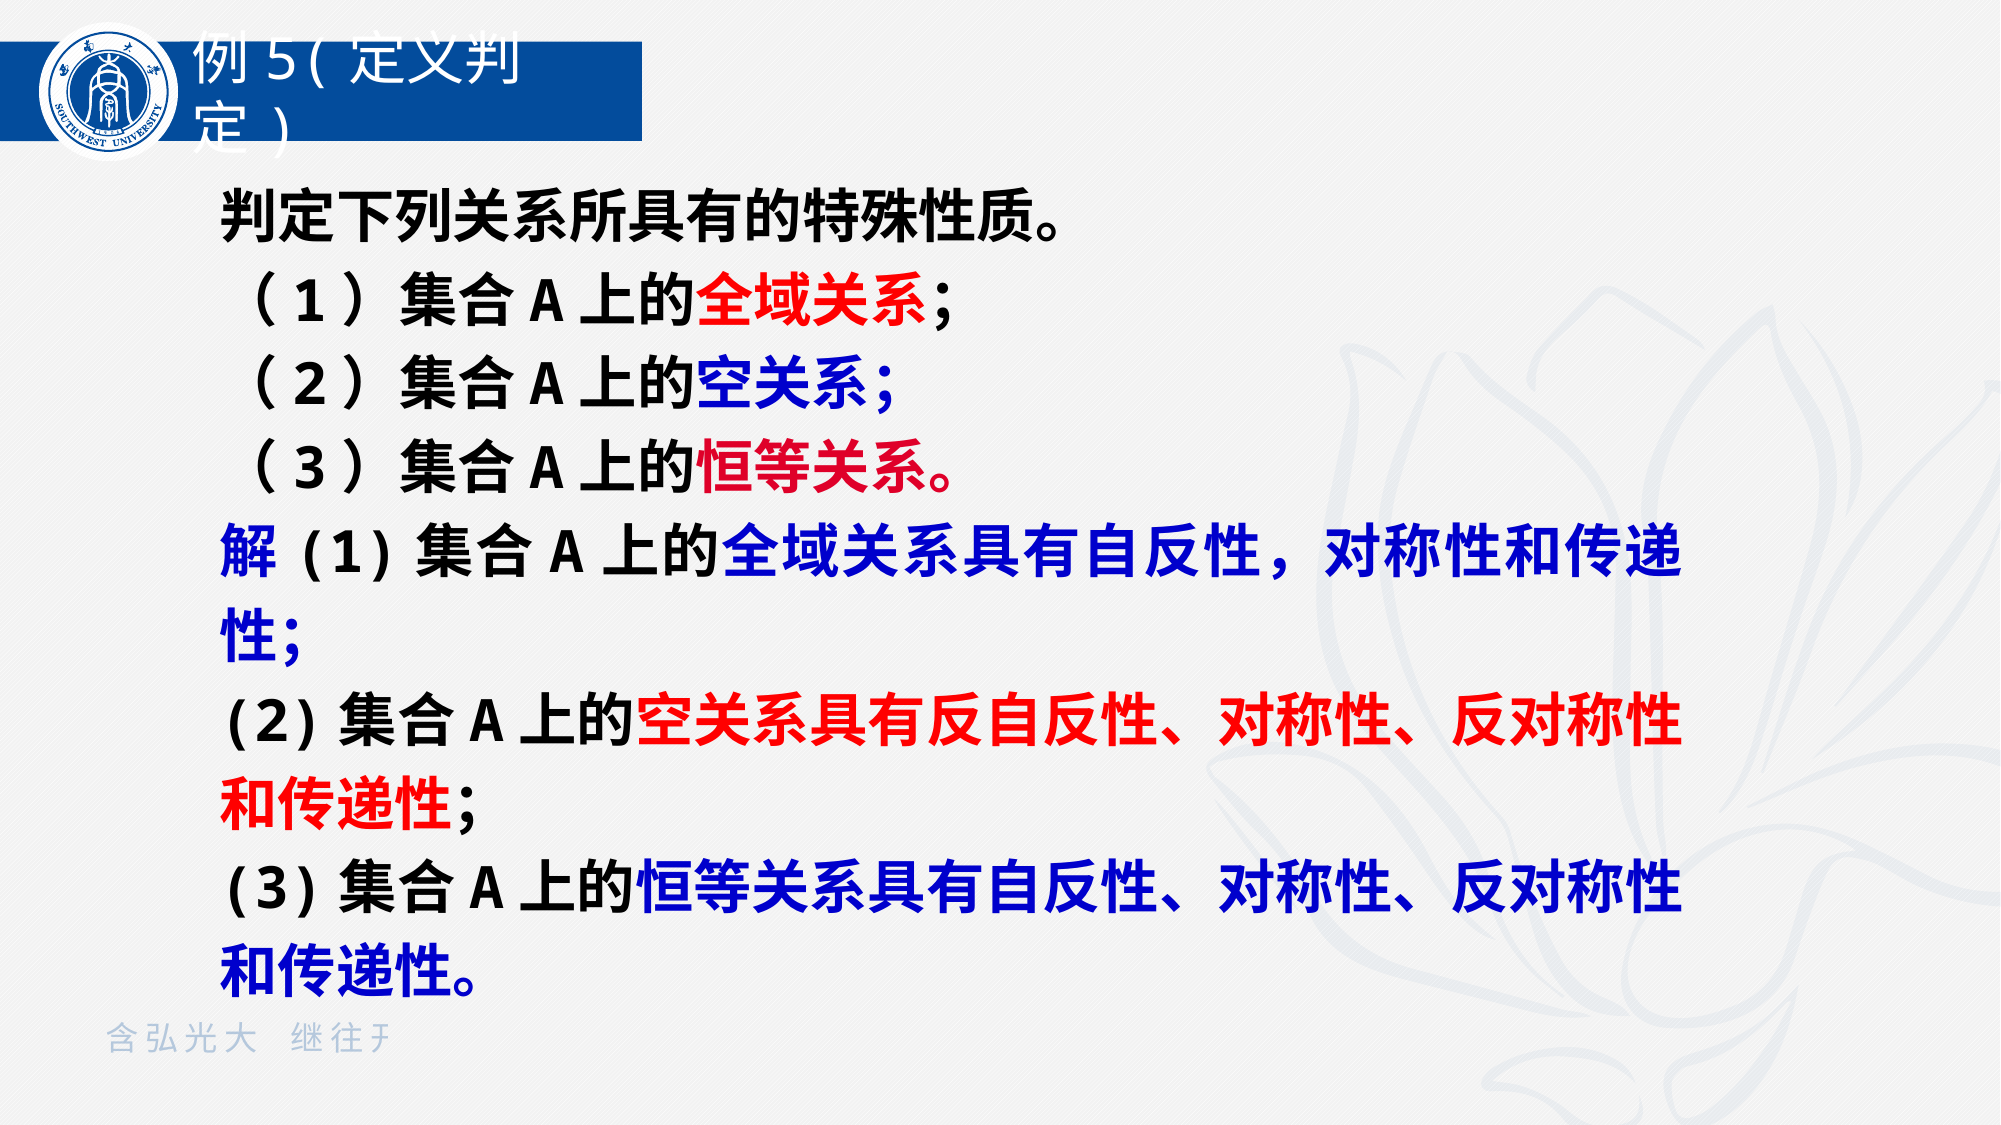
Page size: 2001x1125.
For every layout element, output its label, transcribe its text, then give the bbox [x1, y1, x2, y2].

text_box 判定下列关系所具有的特殊性质。 （1）集合A上的全域关系； （2）集合A上的空关系； （3）集合A上的恒等关系。 解(1)集合A上的全域关系具有自反性，对称性和传递性； (2)集合A上的空关系具有反自反性、对称性、反对称性和传递性； (3)集合A上的恒等关系具有自反性、对称性、反对称性和传递性。 [204, 157, 1699, 1012]
list 例5(定义判定) [180, 41, 642, 141]
